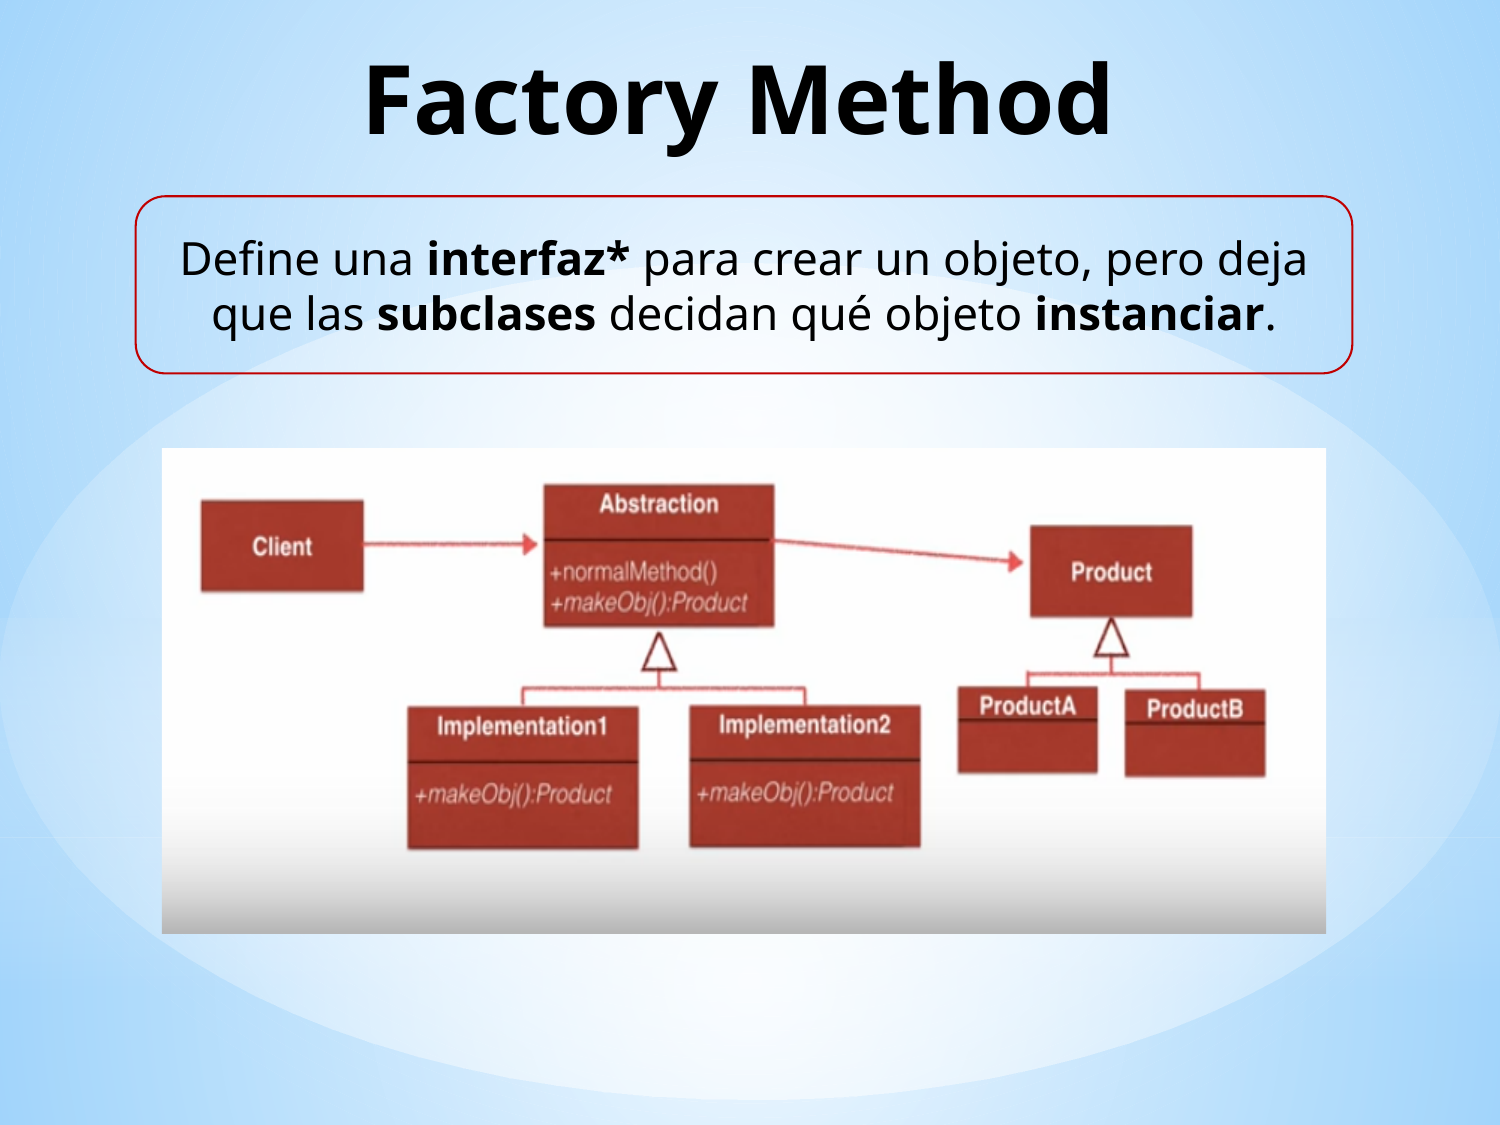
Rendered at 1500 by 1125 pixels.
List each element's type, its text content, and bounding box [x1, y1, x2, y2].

title Factory Method [194, 30, 1282, 194]
picture [161, 448, 1327, 934]
text_box Define una interfaz* para crear un objeto, pero deja que las subclases decidan qué objeto instanciar. [134, 194, 1354, 375]
